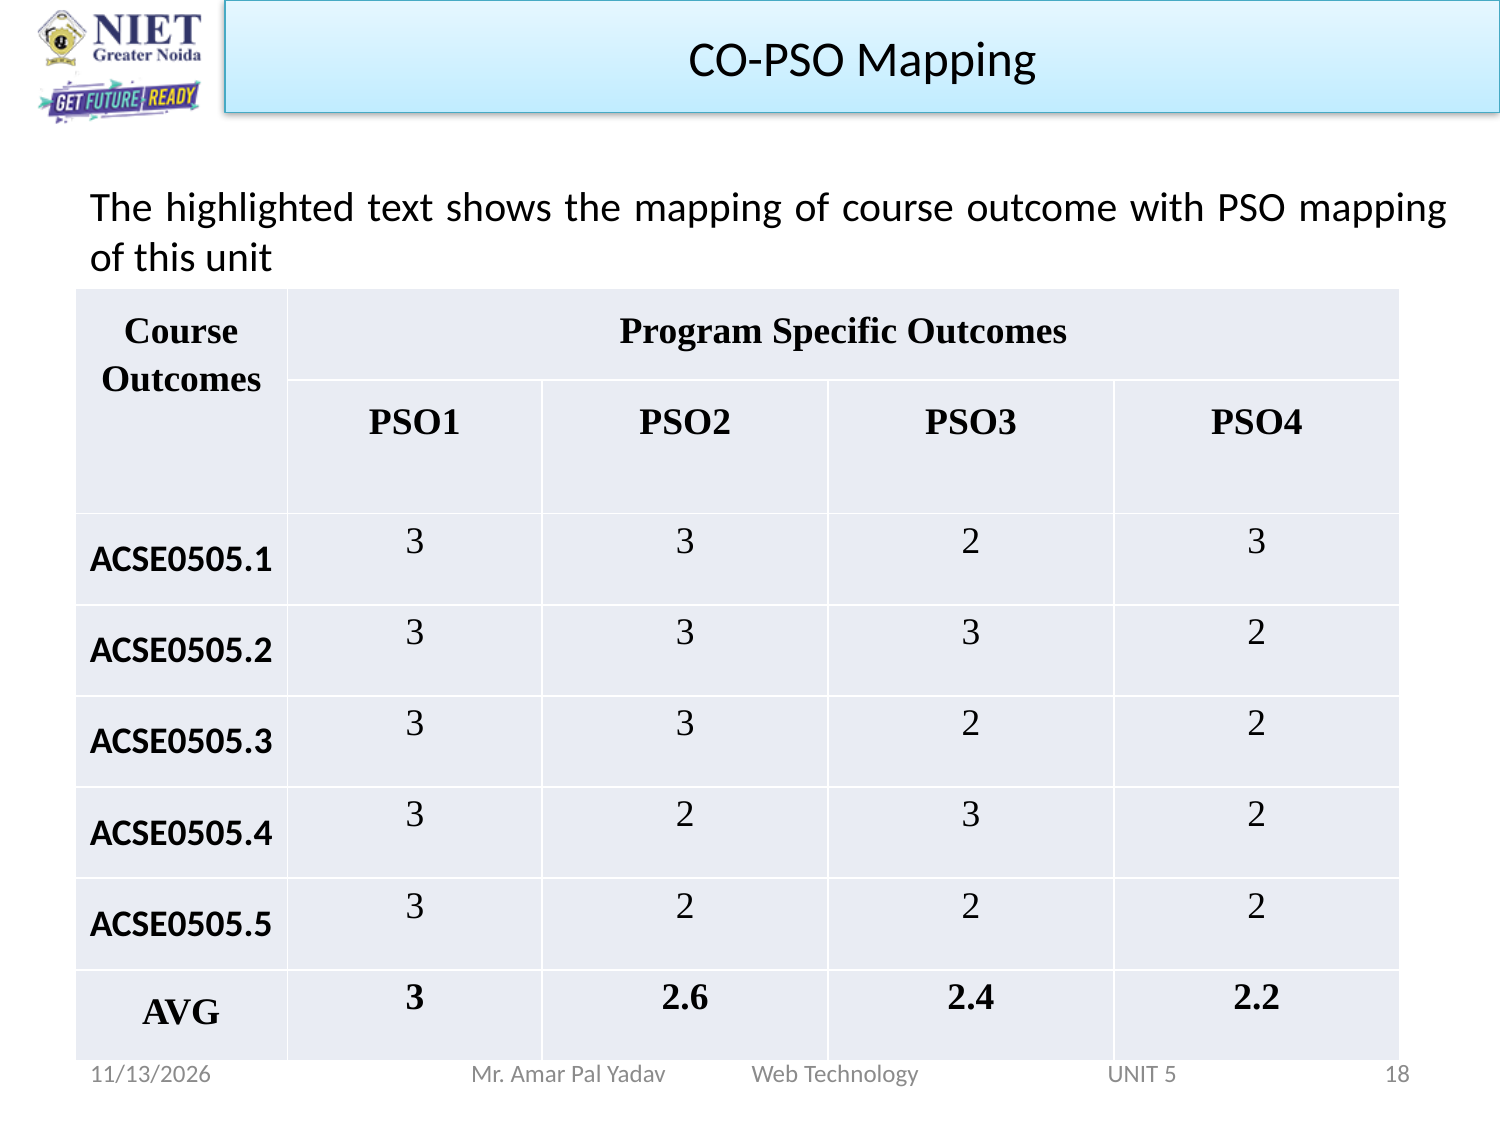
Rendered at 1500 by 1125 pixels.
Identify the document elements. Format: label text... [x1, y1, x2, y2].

table_cell ACSE0505.1 [76, 514, 287, 604]
table_cell 3 [543, 514, 827, 604]
table_cell PSO1 [288, 381, 541, 513]
table_cell 3 [288, 697, 541, 786]
table_cell 3 [829, 606, 1113, 695]
table_cell ACSE0505.2 [76, 606, 287, 695]
table_cell 3 [288, 971, 541, 1060]
table_cell 2 [829, 879, 1113, 969]
table_cell PSO2 [543, 381, 827, 513]
table_cell 2 [1115, 697, 1399, 786]
table_cell 3 [288, 606, 541, 695]
table_header Course Outcomes [76, 289, 287, 513]
table_cell ACSE0505.3 [76, 697, 287, 786]
table_cell 3 [543, 606, 827, 695]
table_cell 2 [829, 514, 1113, 604]
table_cell PSO4 [1115, 381, 1399, 513]
table_cell 2 [829, 697, 1113, 786]
table_cell 3 [543, 697, 827, 786]
table_cell PSO3 [829, 381, 1113, 513]
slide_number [75, 1062, 412, 1103]
table_cell 2 [543, 788, 827, 877]
table_cell 3 [288, 788, 541, 877]
table_header Program Specific Outcomes [288, 289, 1399, 379]
table_cell 2.4 [829, 971, 1113, 1060]
table_cell 2 [1115, 788, 1399, 877]
table_cell 2 [1115, 606, 1399, 695]
table_cell AVG [76, 971, 287, 1060]
text_box CO-PSO Mapping [238, 0, 1500, 113]
table_cell ACSE0505.4 [76, 788, 287, 877]
table_cell 2.2 [1115, 971, 1399, 1060]
picture [0, 0, 238, 135]
table_cell ACSE0505.5 [76, 879, 287, 969]
slide_number 18 [1238, 1042, 1425, 1103]
table_cell 2 [543, 879, 827, 969]
footer Mr. Amar Pal Yadav Web Technology UNIT 5 [412, 1062, 1238, 1103]
text_box The highlighted text shows the mapping of course outcome with PSO mapping of this unit [75, 172, 1463, 288]
table_cell 3 [1115, 514, 1399, 604]
table_cell 2.6 [543, 971, 827, 1060]
table_cell 3 [288, 879, 541, 969]
table_cell 2 [1115, 879, 1399, 969]
table_cell 3 [288, 514, 541, 604]
table_cell 3 [829, 788, 1113, 877]
